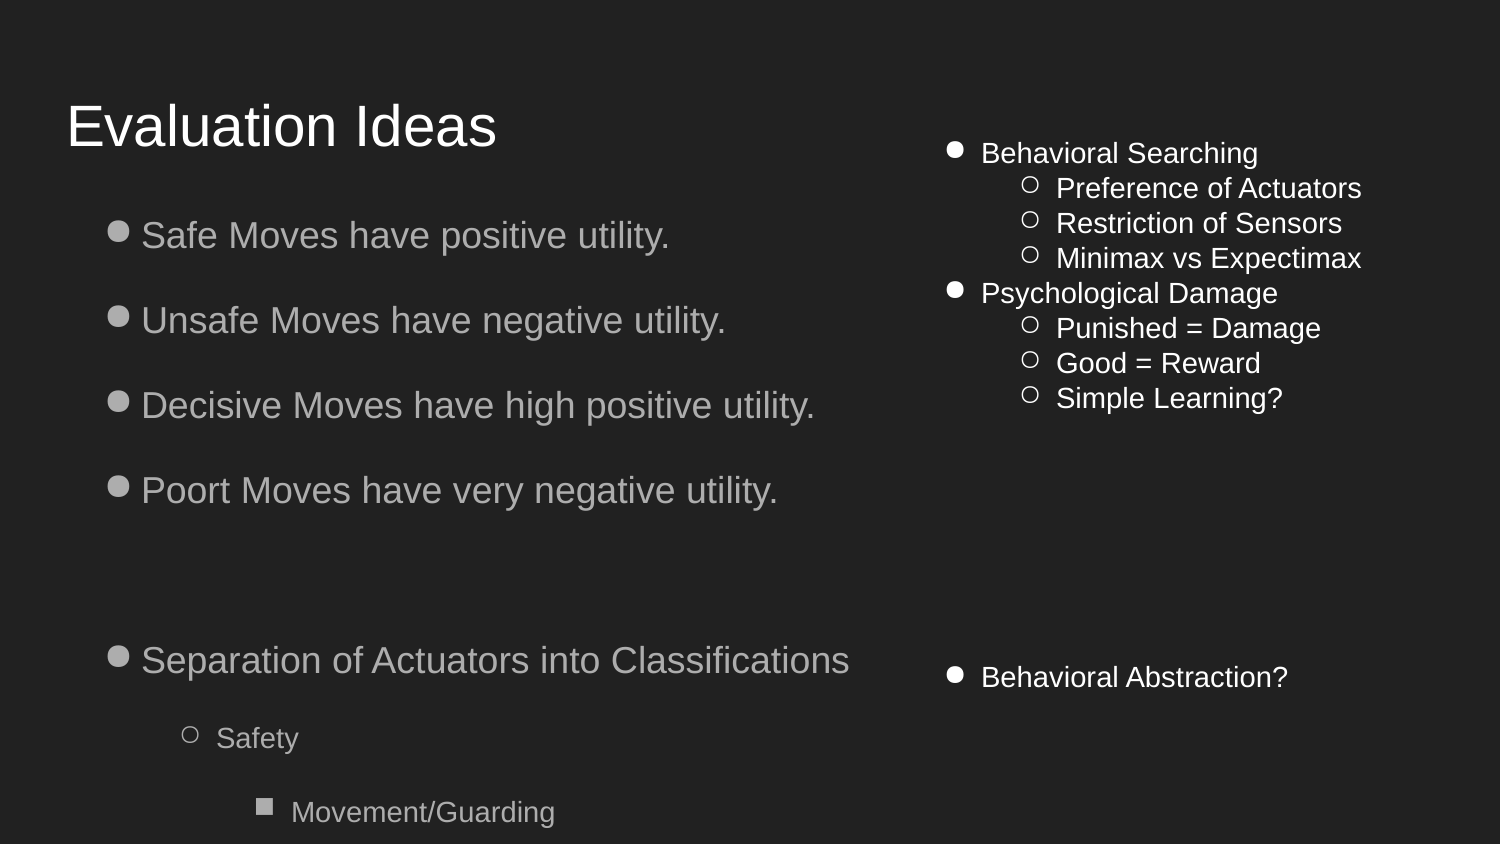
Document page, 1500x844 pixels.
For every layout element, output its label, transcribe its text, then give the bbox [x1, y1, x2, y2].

list Safe Moves have positive utility. Unsafe Moves have negative utility. Decisive Moves have high positive utility. Poort Moves have very negative utility. Separation of Actuators into Classifications Safety Movement/Guarding Aggressive Melee/Projectile [51, 189, 876, 750]
title Evaluation Ideas [51, 72, 1449, 167]
text_box Behavioral Searching Preference of Actuators Restriction of Sensors Minimax vs Expectimax Psychological Damage Punished = Damage Good = Reward Simple Learning? Behavioral Abstraction? [891, 119, 1395, 774]
